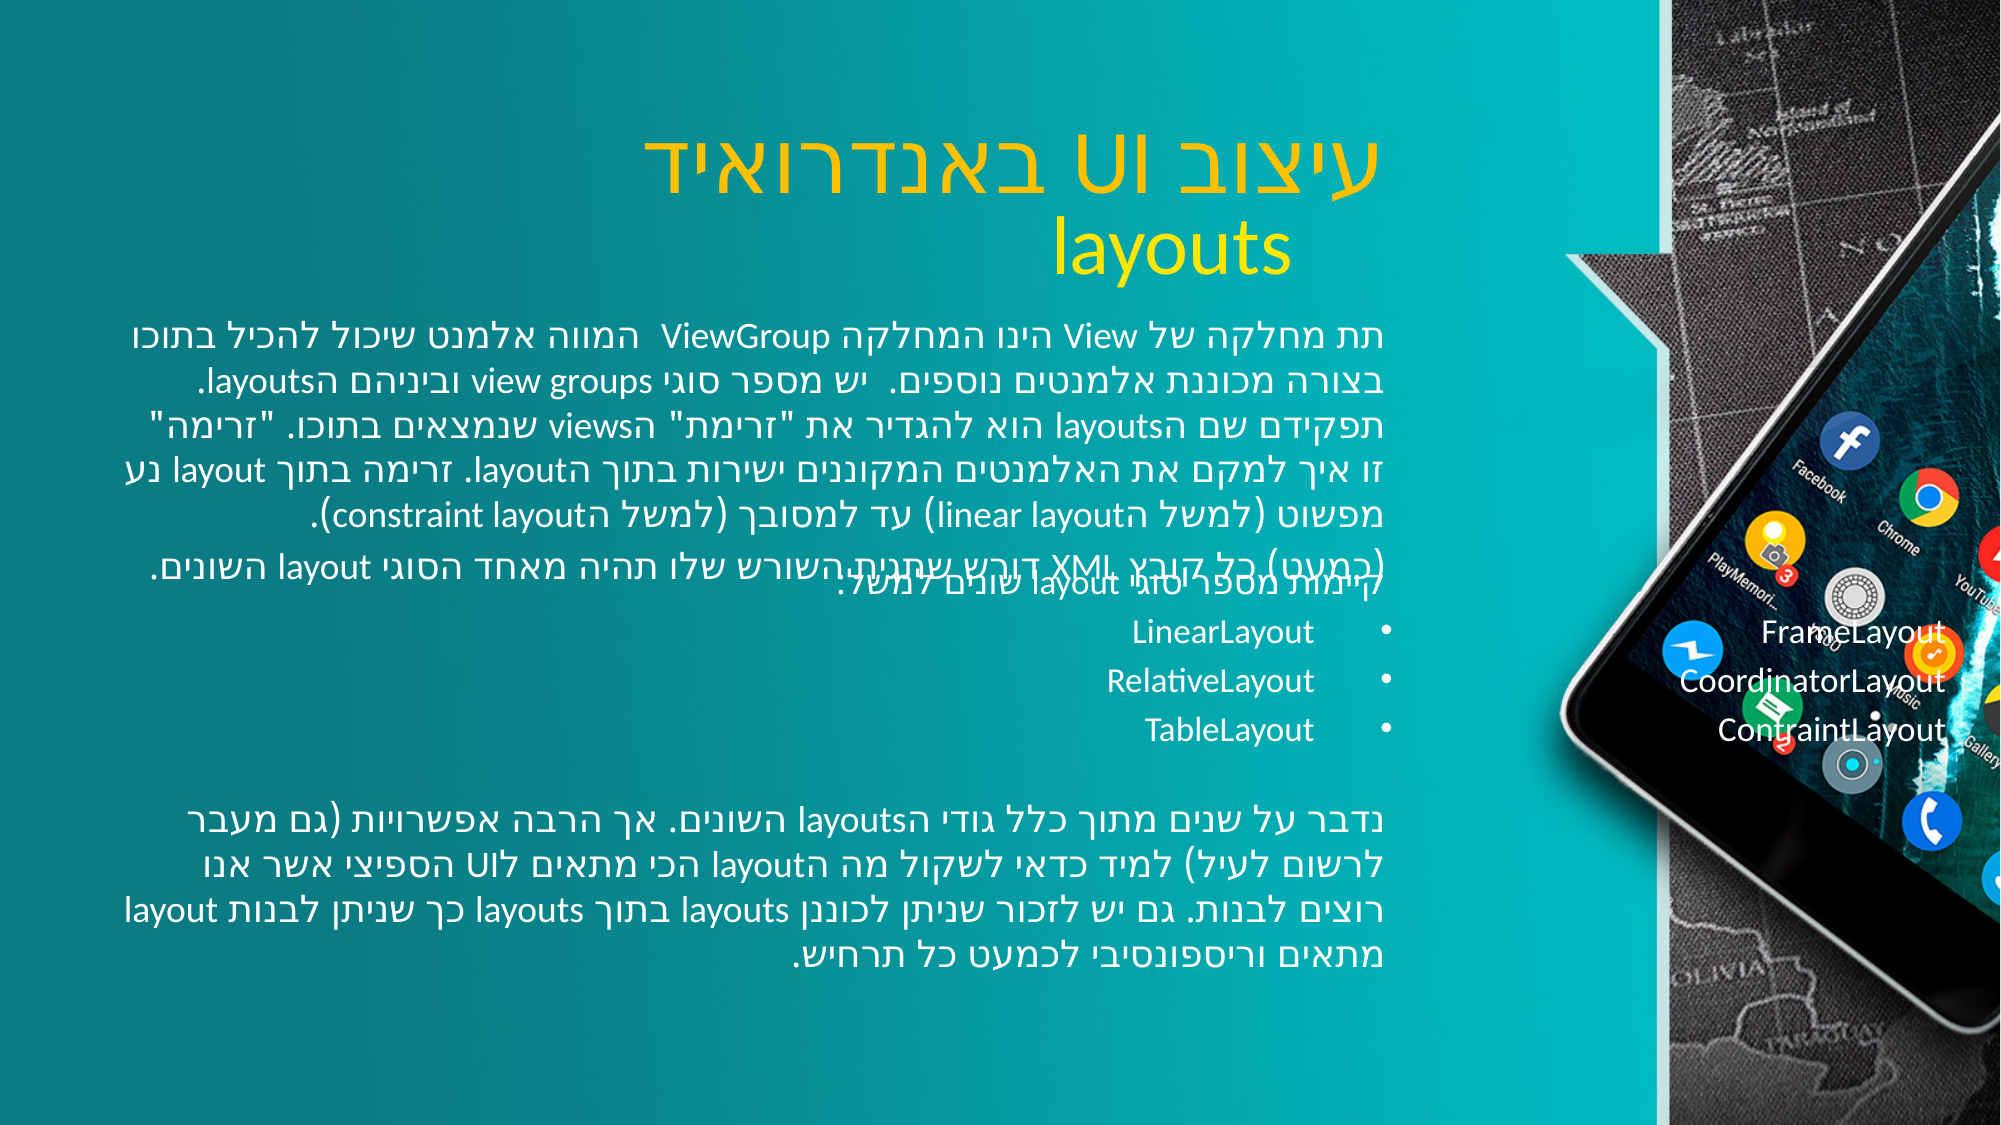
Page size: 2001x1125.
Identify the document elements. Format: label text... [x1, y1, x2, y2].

picture [0, 0, 2001, 1125]
text_box נדבר על שנים מתוך כלל גודי הlayouts השונים. אך הרבה אפשרויות (גם מעבר לרשום לעיל) למיד כדאי לשקול מה הlayout הכי מתאים לUI הספיצי אשר אנו רוצים לבנות. גם יש לזכור שניתן לכוננן layouts בתוך layouts כך שניתן לבנות layout מתאים וריספונסיבי לכמעט כל תרחיש. [108, 787, 1401, 1086]
list תת מחלקה של View הינו המחלקה ViewGroup המווה אלמנט שיכול להכיל בתוכו בצורה מכוננת אלמנטים נוספים. יש מספר סוגי view groups וביניהם הlayouts. תפקידם שם הlayouts הוא להגדיר את "זרימת" הviews שנמצאים בתוכו. "זרימה" זו איך למקם את האלמנטים המקוננים ישירות בתוך הlayout. זרימה בתוך layout נע מפשוט (למשל הlinear layout) עד למסובך (למשל הconstraint layout). (כמעט) כל קובץ XML דורש שתגית השורש שלו תהיה מאחד הסוגי layout השונים. [108, 303, 1401, 551]
text_box קיימות מספר סוגי layout שונים למשל: LinearLayout RelativeLayout TableLayout FrameLayout CoordinatorLayout ContraintLayout [108, 551, 1401, 757]
text_box layouts [98, 178, 1309, 304]
picture [1995, 876, 2001, 889]
title עיצוב UI באנדרואיד [98, 94, 1401, 221]
